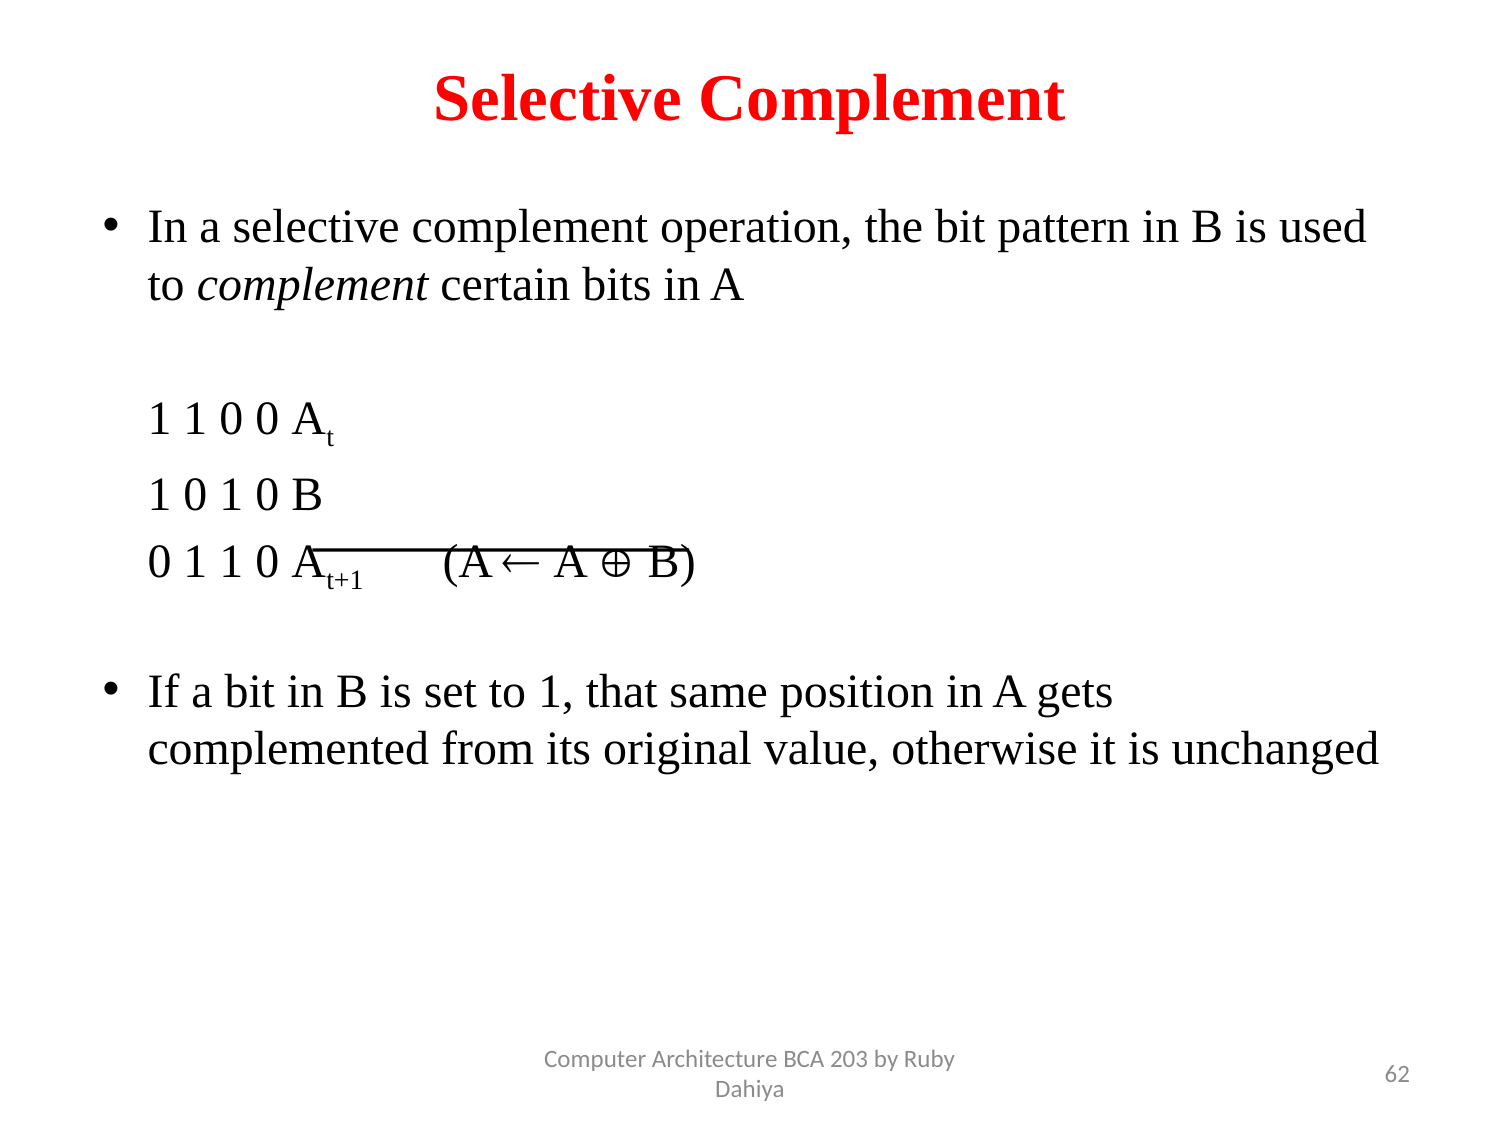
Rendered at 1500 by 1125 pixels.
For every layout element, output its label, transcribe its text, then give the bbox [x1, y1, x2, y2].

list In a selective complement operation, the bit pattern in B is used to complement certain bits in A 1 1 0 0 At 1 0 1 0 B 0 1 1 0 At+1 (A  A  B) If a bit in B is set to 1, that same position in A gets complemented from its original value, otherwise it is unchanged [87, 187, 1397, 841]
slide_number 62 [1074, 1042, 1425, 1103]
footer Computer Architecture BCA 203 by Ruby Dahiya [512, 1042, 988, 1103]
title Selective Complement [0, 49, 1500, 246]
